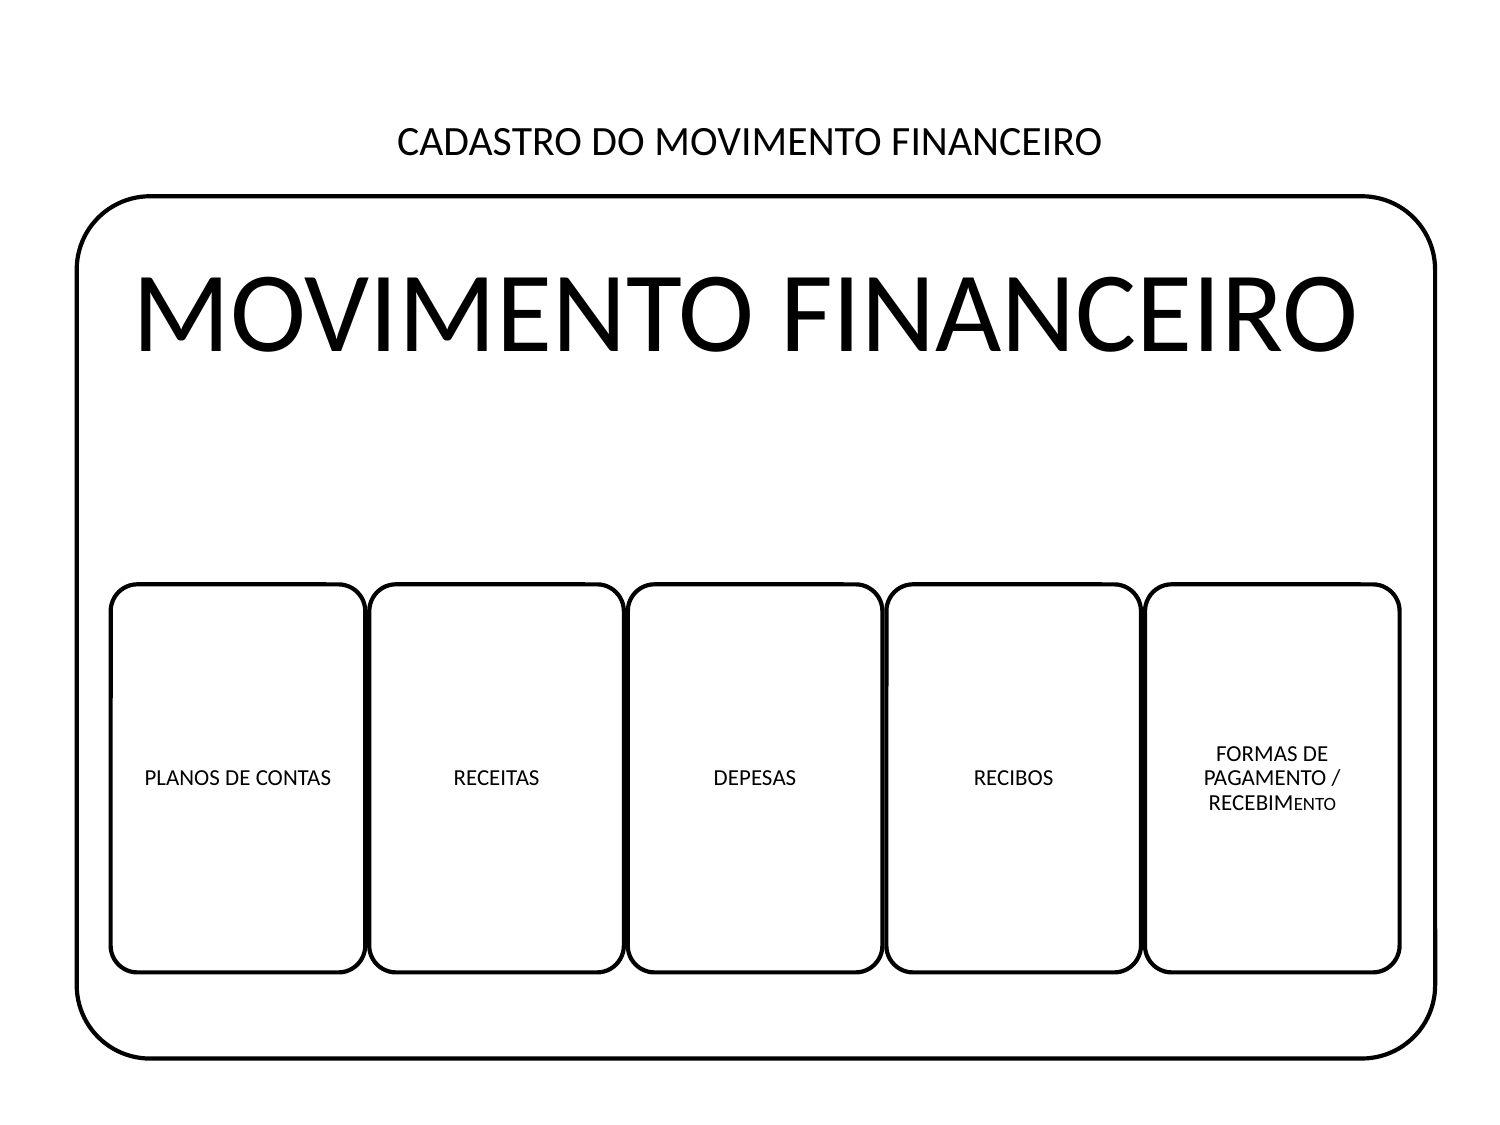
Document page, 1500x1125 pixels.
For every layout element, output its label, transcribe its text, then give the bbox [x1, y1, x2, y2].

title CADASTRO DO MOVIMENTO FINANCEIRO [75, 45, 1425, 195]
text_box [76, 195, 1436, 1059]
